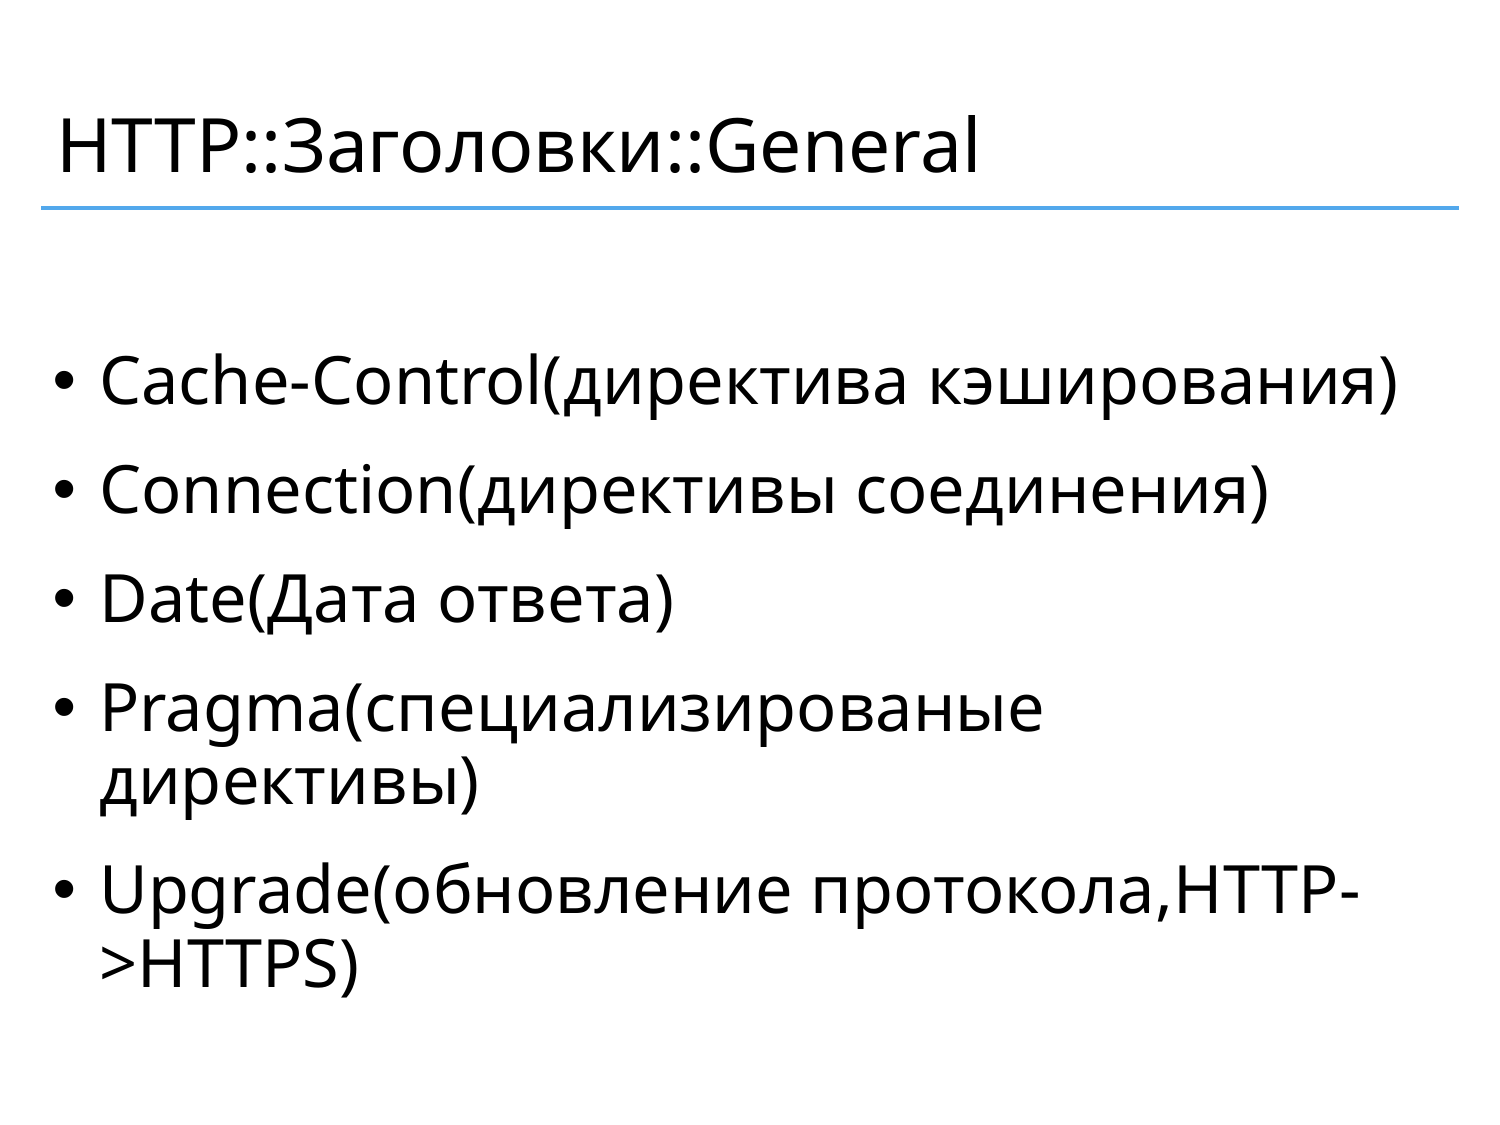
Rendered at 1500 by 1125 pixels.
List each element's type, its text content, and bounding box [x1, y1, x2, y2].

text_box HTTP::Заголовки::General [41, 89, 1459, 195]
text_box Cache-Control(директива кэширования) Connection(директивы соединения) Date(Дата ответа) Pragma(специализированые директивы) Upgrade(обновление протокола,HTTP->HTTPS) [37, 338, 1456, 1010]
